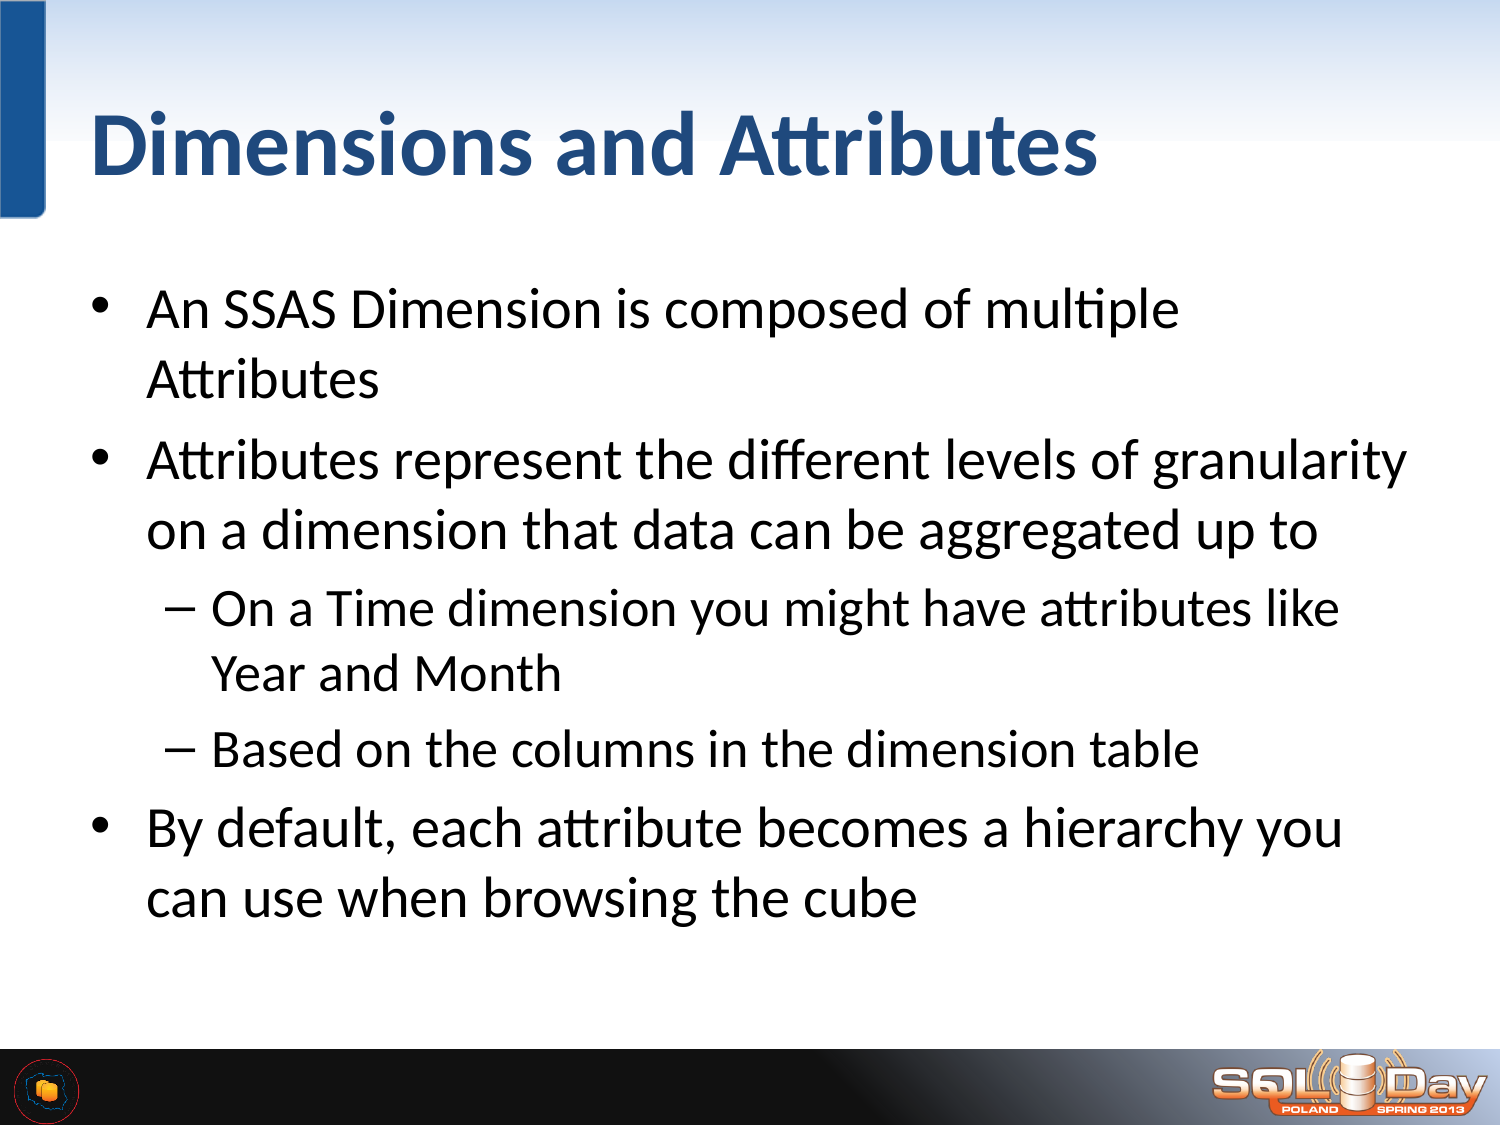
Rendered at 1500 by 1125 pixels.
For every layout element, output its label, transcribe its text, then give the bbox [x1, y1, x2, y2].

picture [0, 0, 46, 219]
title Dimensions and Attributes [75, 45, 1425, 233]
picture [1212, 1049, 1488, 1116]
picture [12, 1057, 80, 1125]
list An SSAS Dimension is composed of multiple Attributes Attributes represent the different levels of granularity on a dimension that data can be aggregated up to On a Time dimension you might have attributes like Year and Month Based on the columns in the dimension table By default, each attribute becomes a hierarchy you can use when browsing the cube [75, 262, 1425, 1005]
